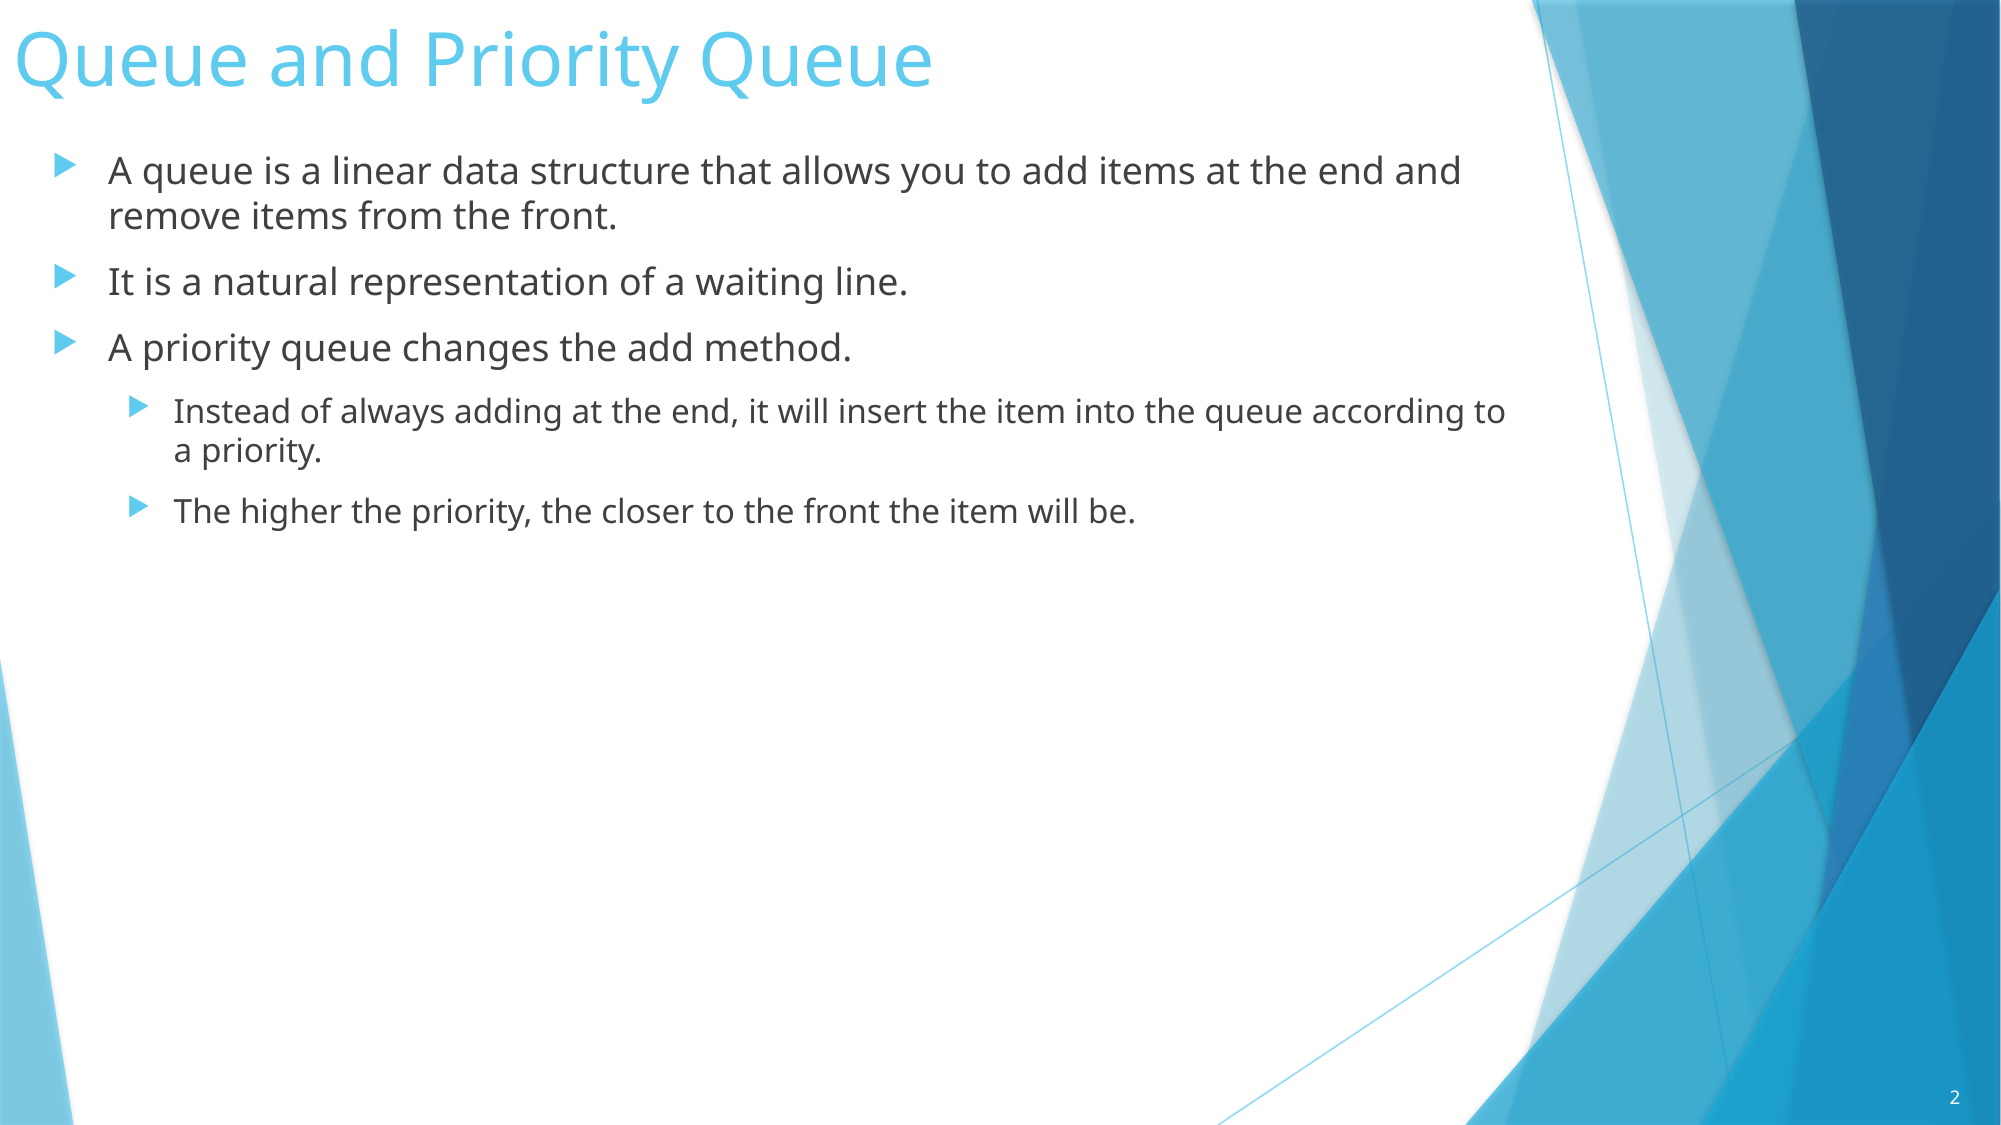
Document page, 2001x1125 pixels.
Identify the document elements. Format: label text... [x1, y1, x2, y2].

slide_number 2 [1863, 1073, 1976, 1124]
list A queue is a linear data structure that allows you to add items at the end and remove items from the front. It is a natural representation of a waiting line. A priority queue changes the add method. Instead of always adding at the end, it will insert the item into the queue according to a priority. The higher the priority, the closer to the front the item will be. [36, 139, 1531, 1010]
title Queue and Priority Queue [0, 3, 1537, 125]
